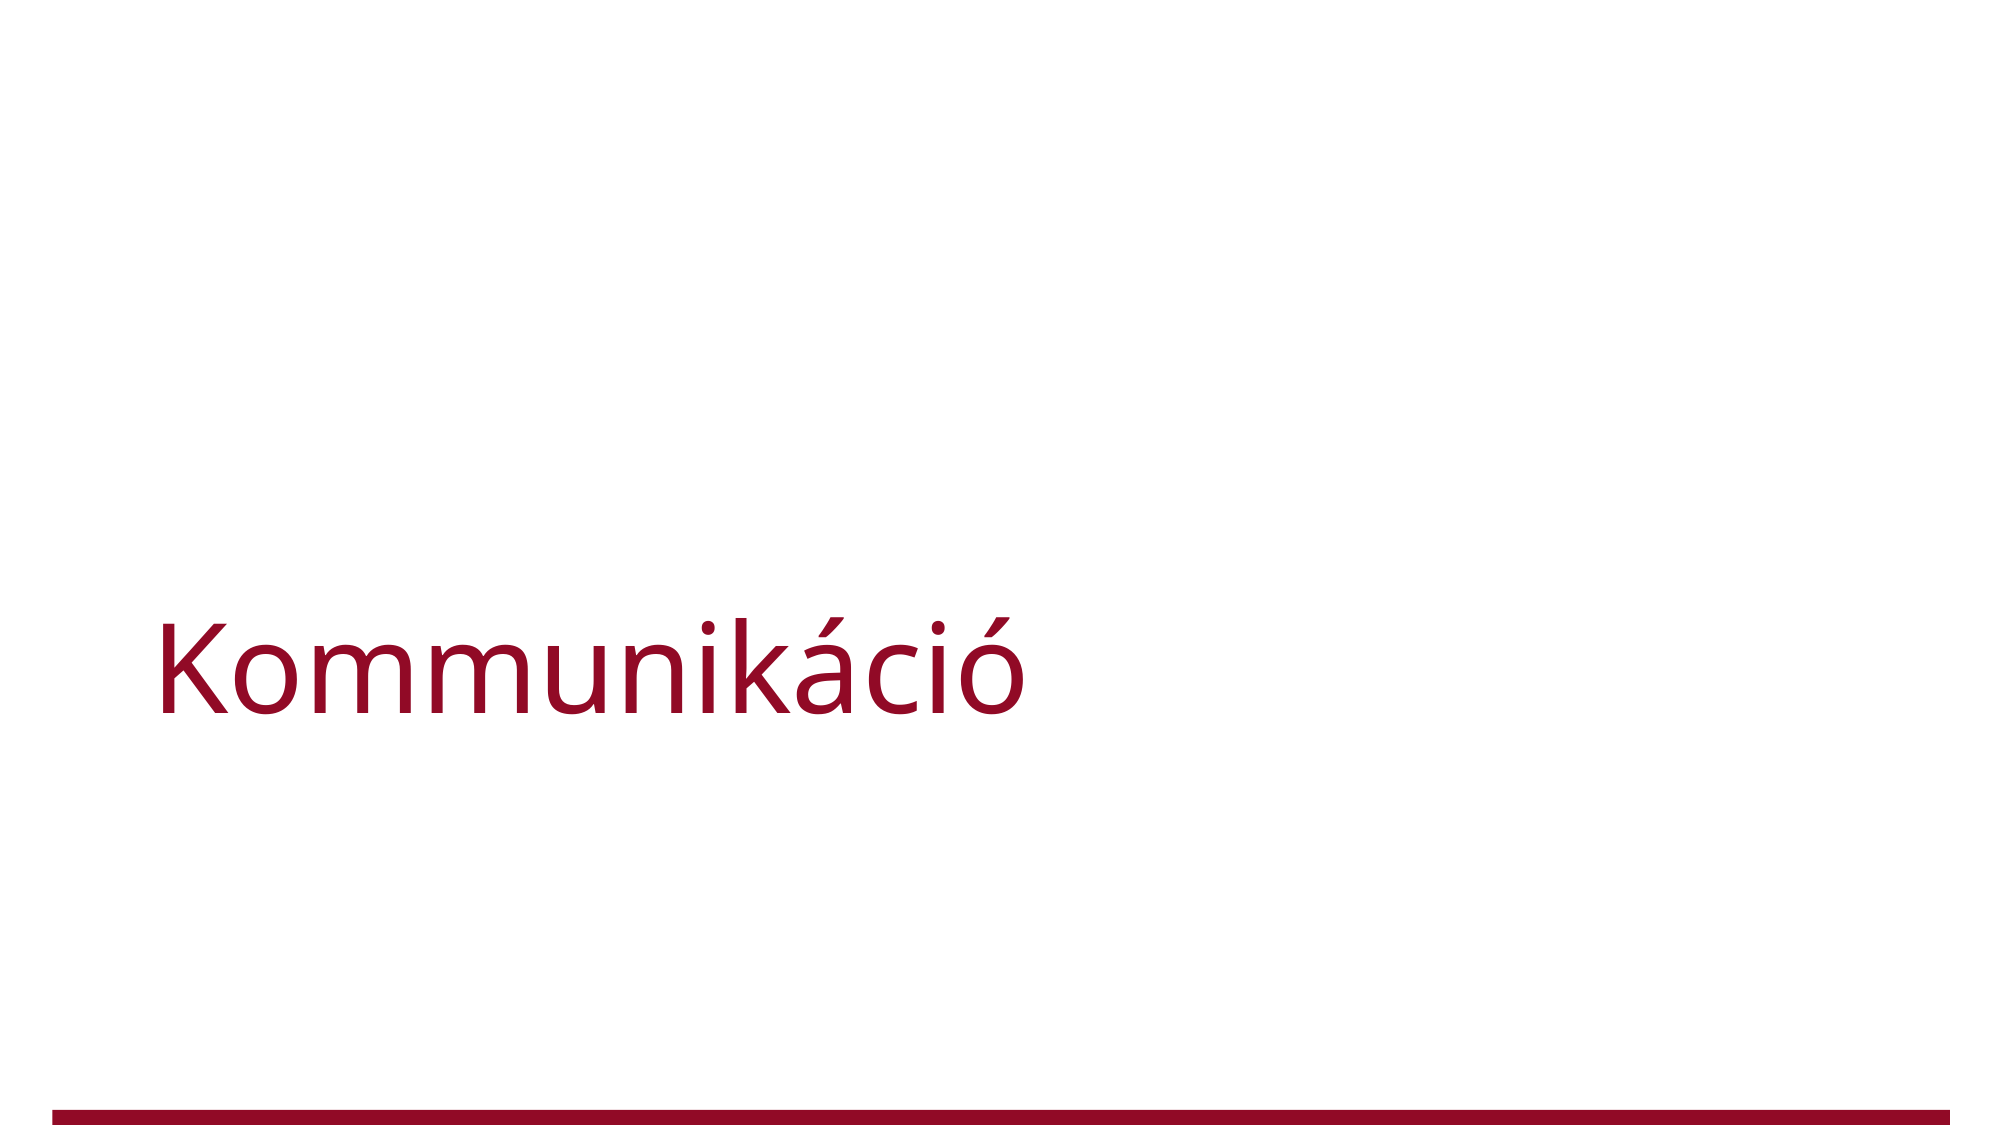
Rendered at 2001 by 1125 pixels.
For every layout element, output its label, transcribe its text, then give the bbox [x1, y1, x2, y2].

title Kommunikáció [136, 280, 1862, 749]
